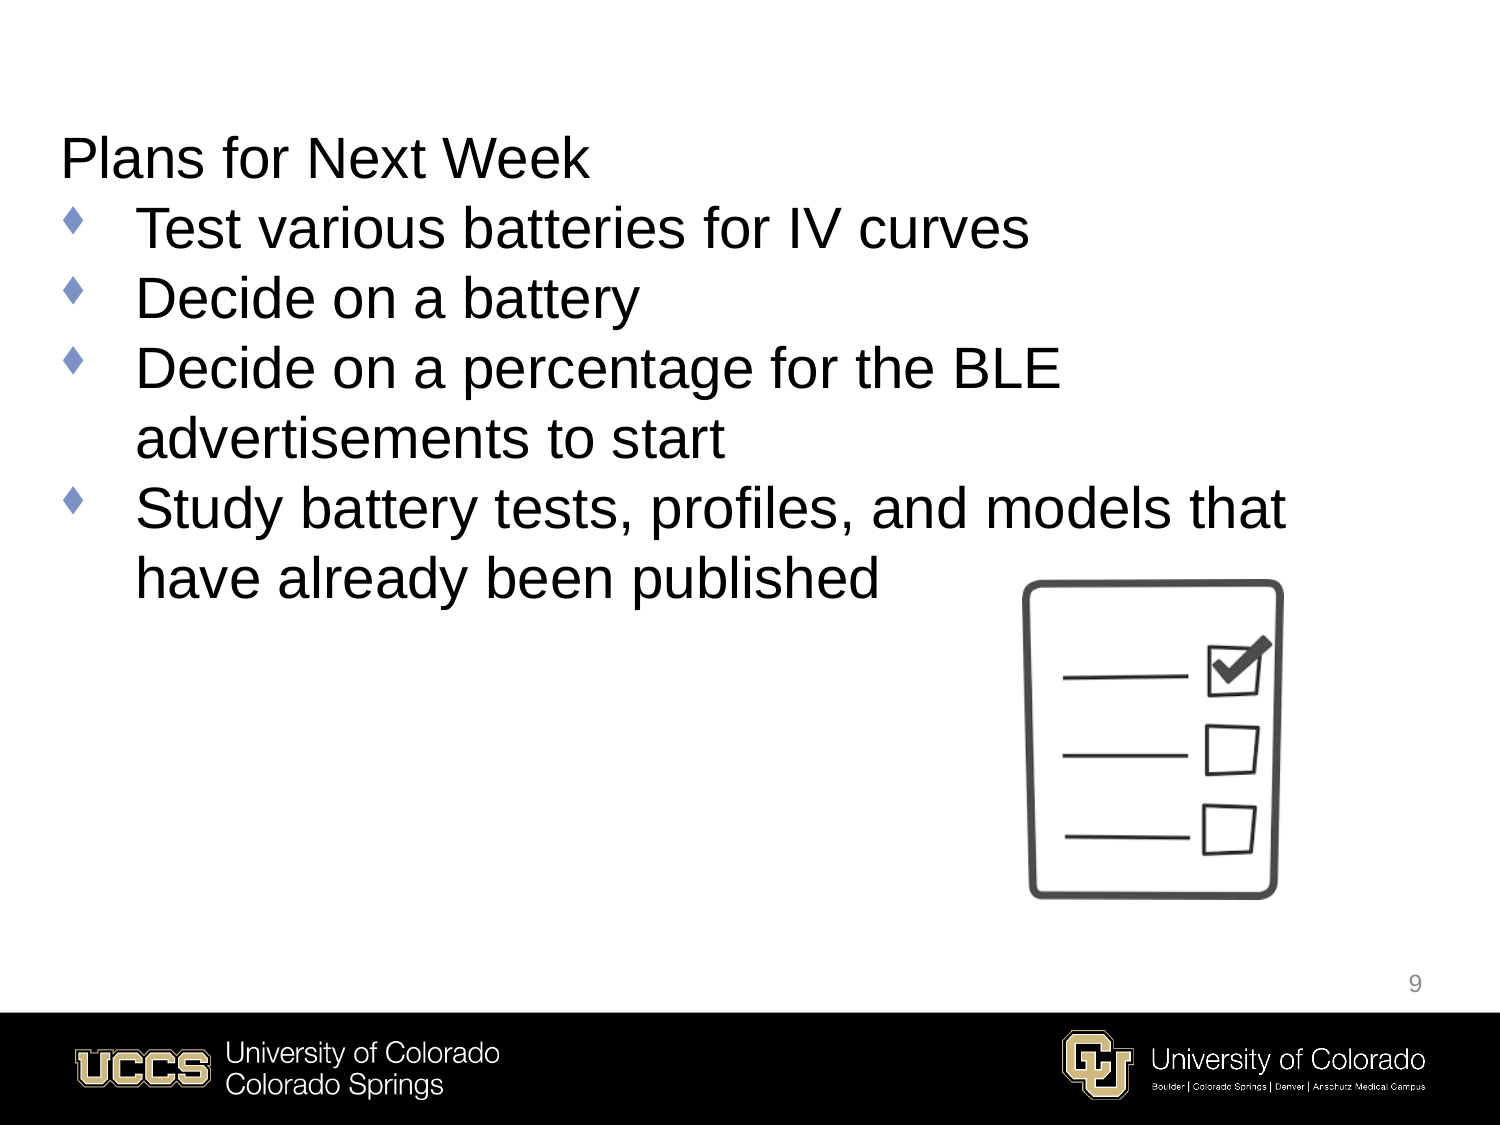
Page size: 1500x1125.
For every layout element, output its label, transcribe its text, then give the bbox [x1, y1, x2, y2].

picture [75, 1041, 499, 1100]
picture [1062, 1030, 1425, 1100]
picture [1022, 578, 1284, 900]
text_box Plans for Next Week Test various batteries for IV curves Decide on a battery Decide on a percentage for the BLE advertisements to start Study battery tests, profiles, and models that have already been published [44, 112, 1438, 863]
slide_number 9 [1087, 952, 1438, 1013]
